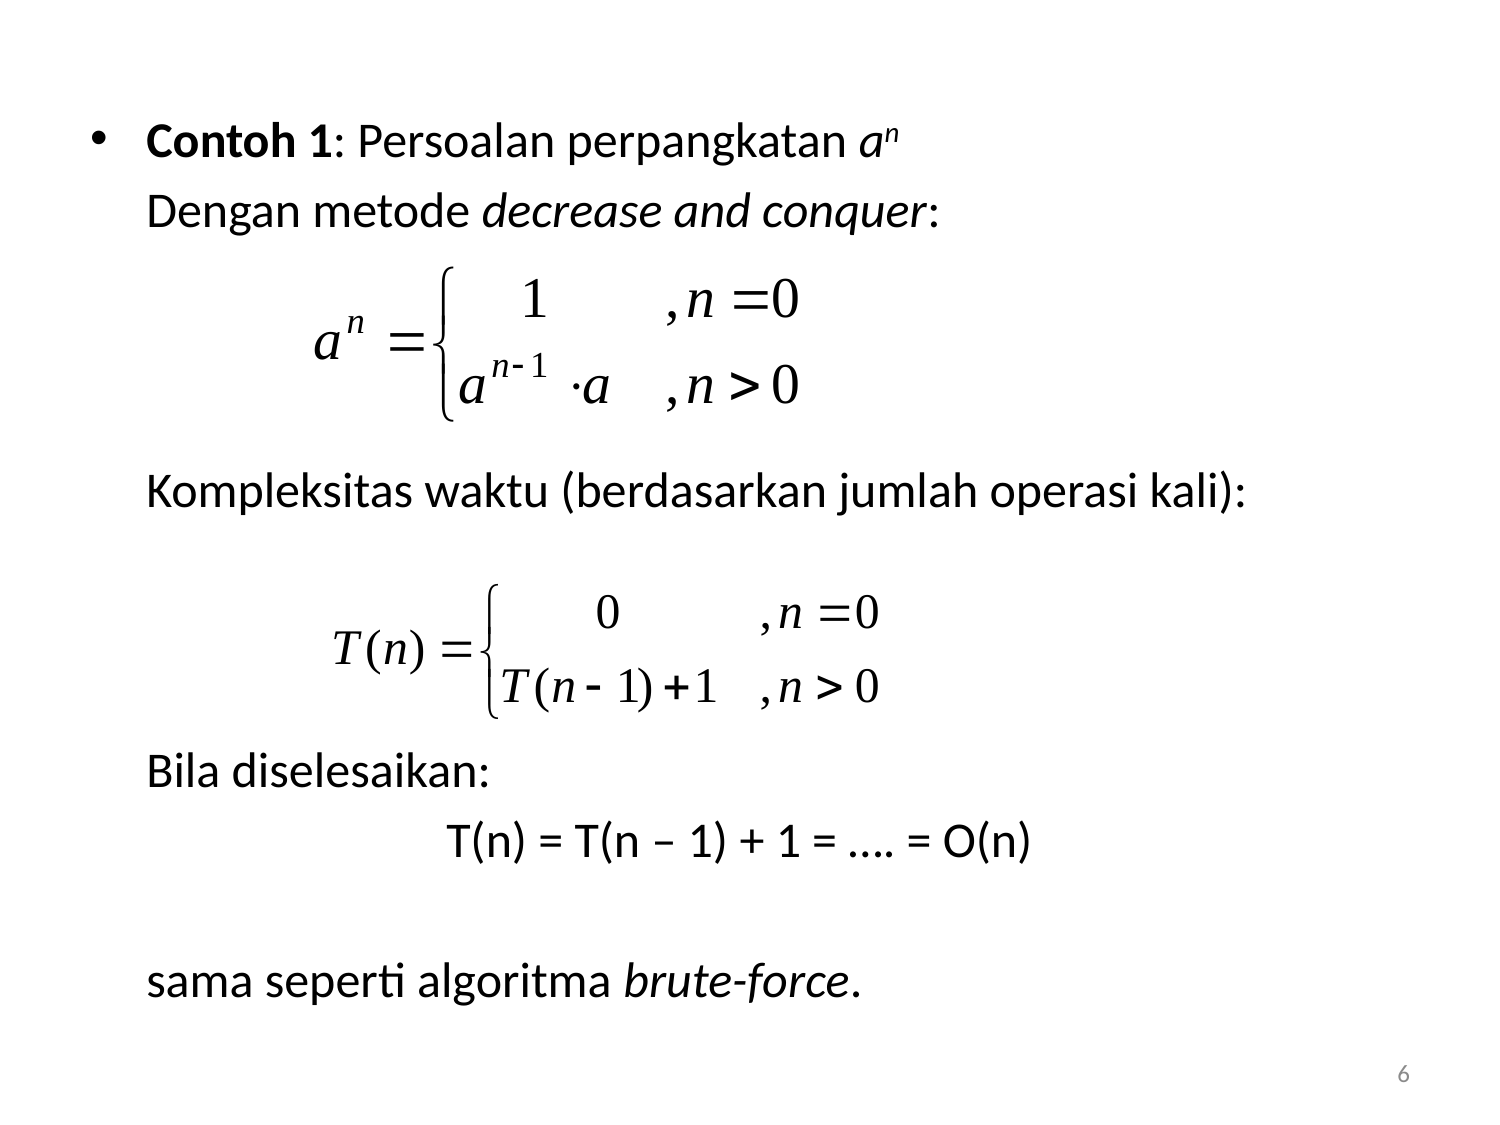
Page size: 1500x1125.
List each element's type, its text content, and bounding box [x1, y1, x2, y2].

list Contoh 1: Persoalan perpangkatan an Dengan metode decrease and conquer: Kompleksitas waktu (berdasarkan jumlah operasi kali): Bila diselesaikan: T(n) = T(n – 1) + 1 = …. = O(n) sama seperti algoritma brute-force. [75, 99, 1425, 1063]
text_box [324, 574, 888, 730]
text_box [303, 254, 813, 433]
slide_number 6 [1074, 1042, 1425, 1103]
